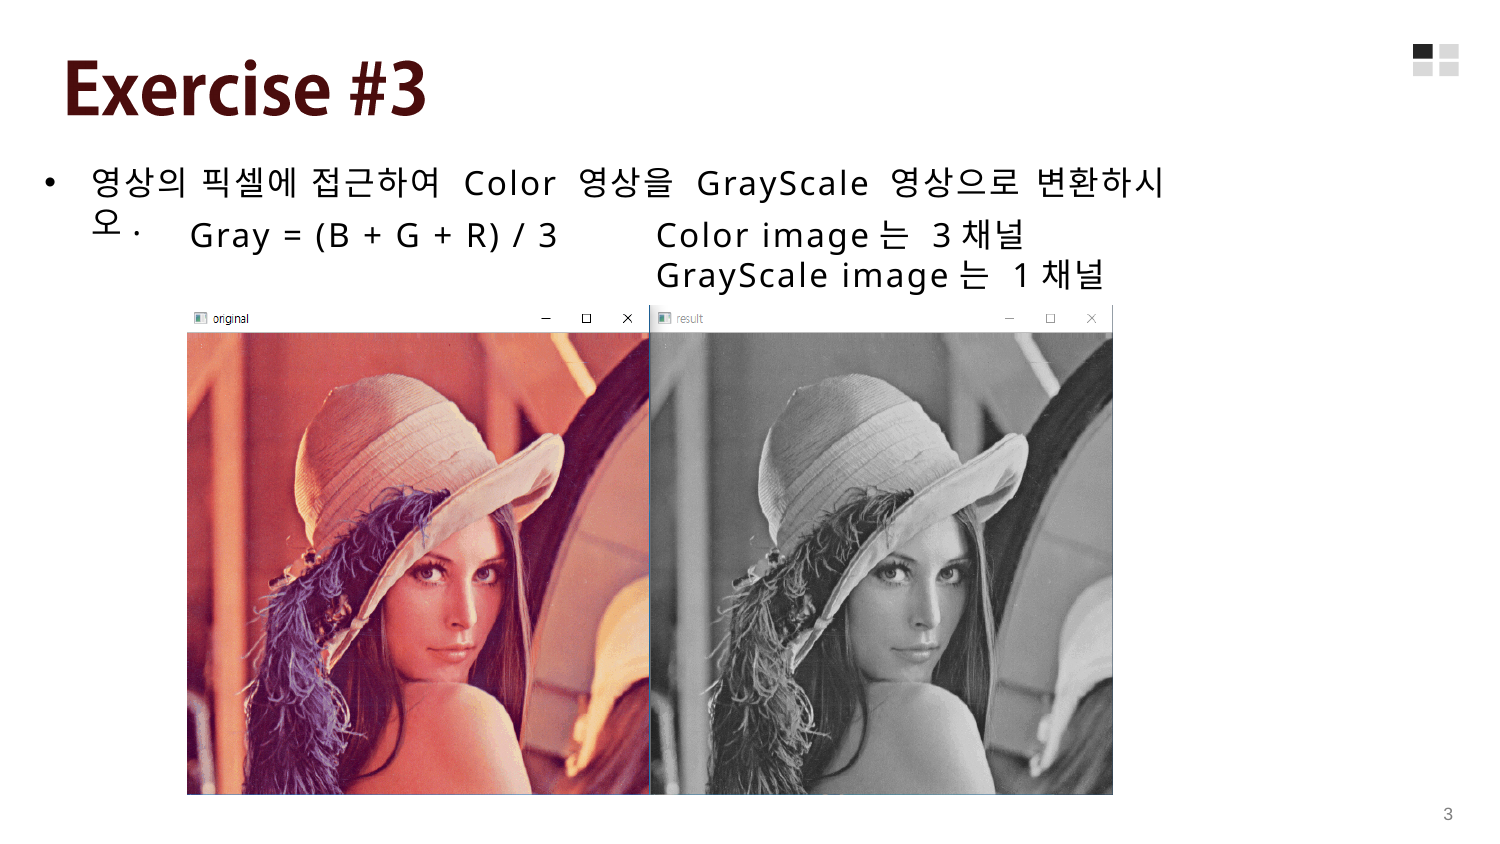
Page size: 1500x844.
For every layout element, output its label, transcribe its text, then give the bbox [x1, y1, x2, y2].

text_box [1439, 61, 1459, 77]
text_box [62, 46, 463, 135]
text_box Gray = (B + G + R) / 3 [187, 212, 563, 255]
slide_number 3 [1439, 802, 1470, 844]
text_box Color image는 3채널 GrayScale image는 1채널 [641, 206, 1120, 302]
text_box [1439, 44, 1459, 59]
text_box 영상의 픽셀에 접근하여 Color 영상을 GrayScale 영상으로 변환하시오. [42, 160, 1213, 243]
picture [187, 305, 1113, 796]
text_box [1413, 44, 1433, 59]
text_box [1413, 61, 1433, 77]
